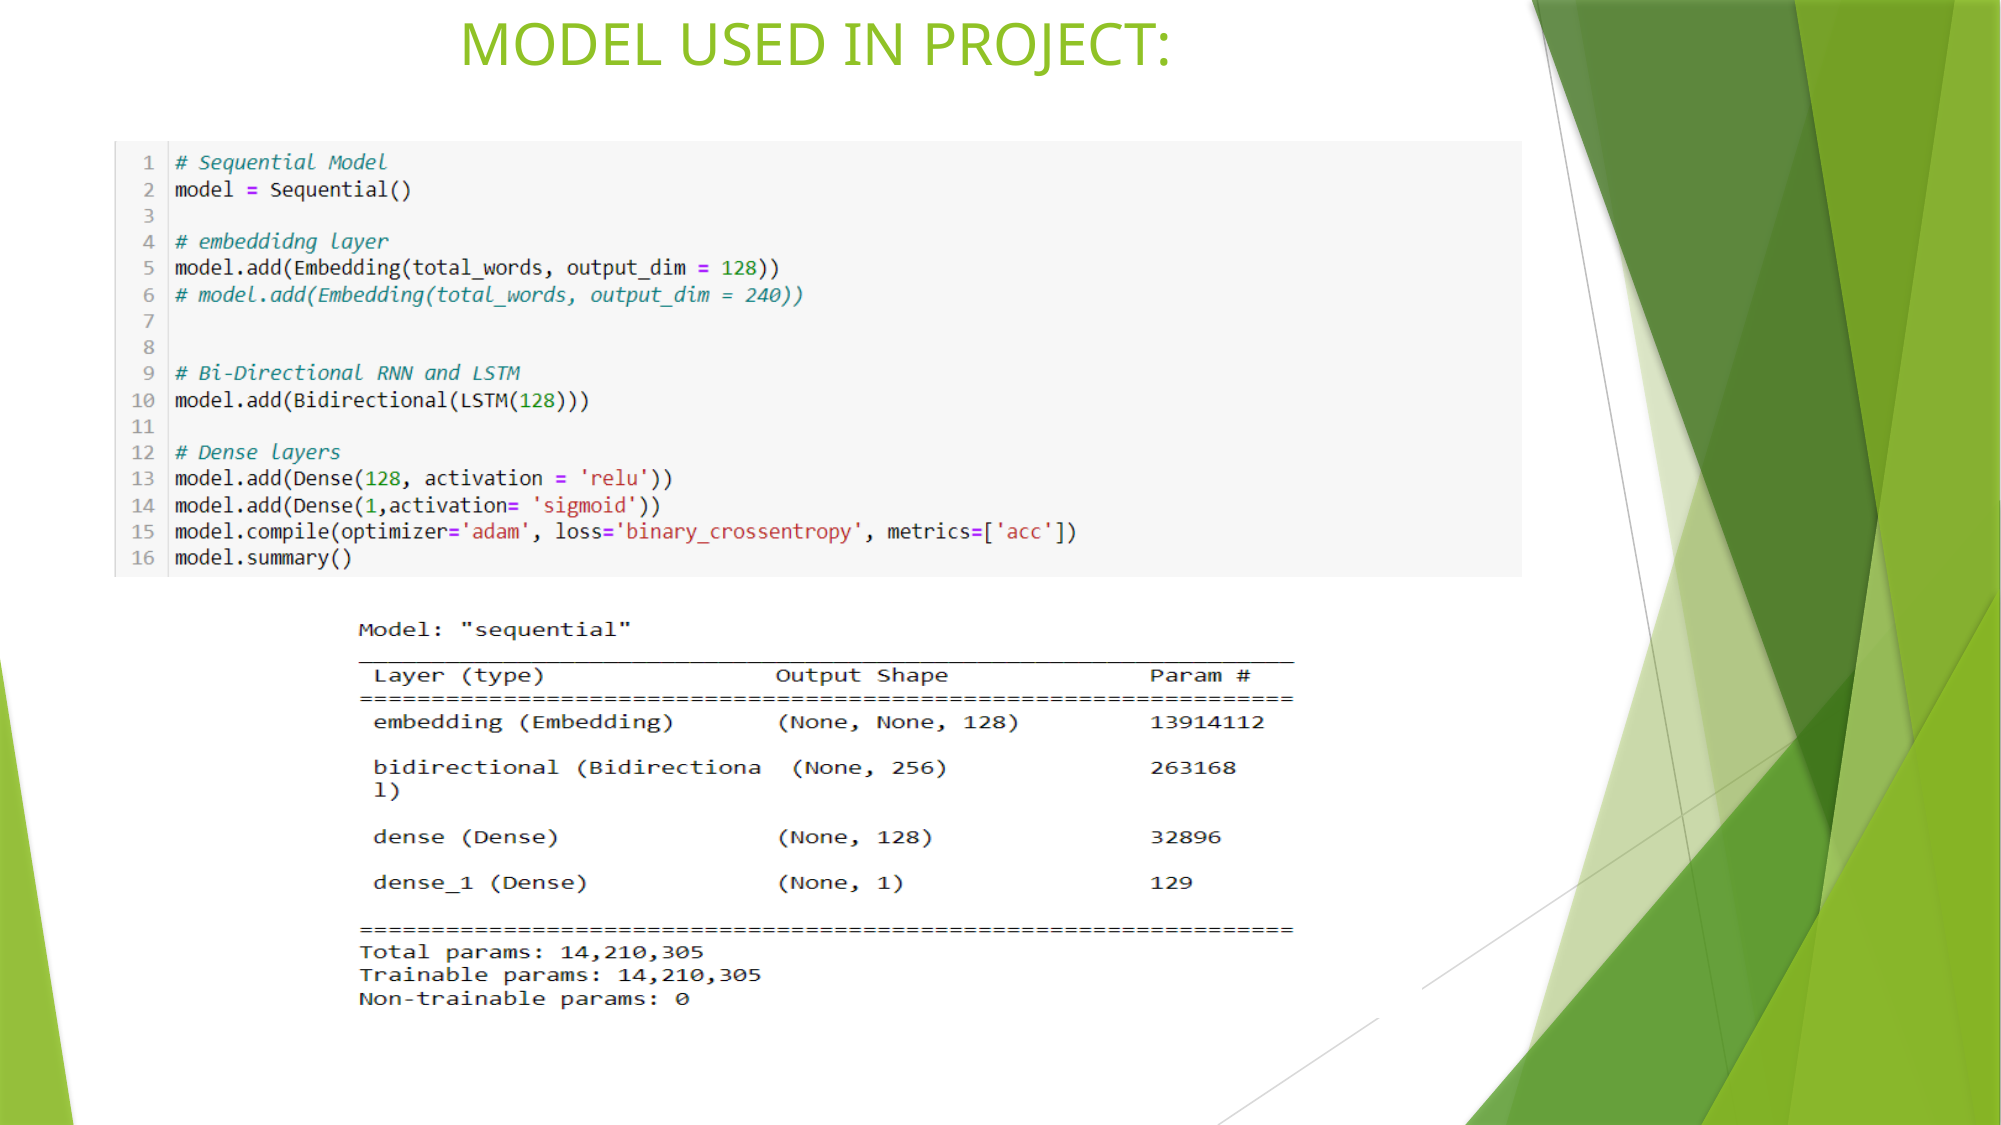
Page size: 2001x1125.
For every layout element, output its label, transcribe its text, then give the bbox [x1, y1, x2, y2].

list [110, 141, 1522, 577]
picture [350, 609, 1422, 1018]
title MODEL USED IN PROJECT: [111, 0, 1522, 134]
